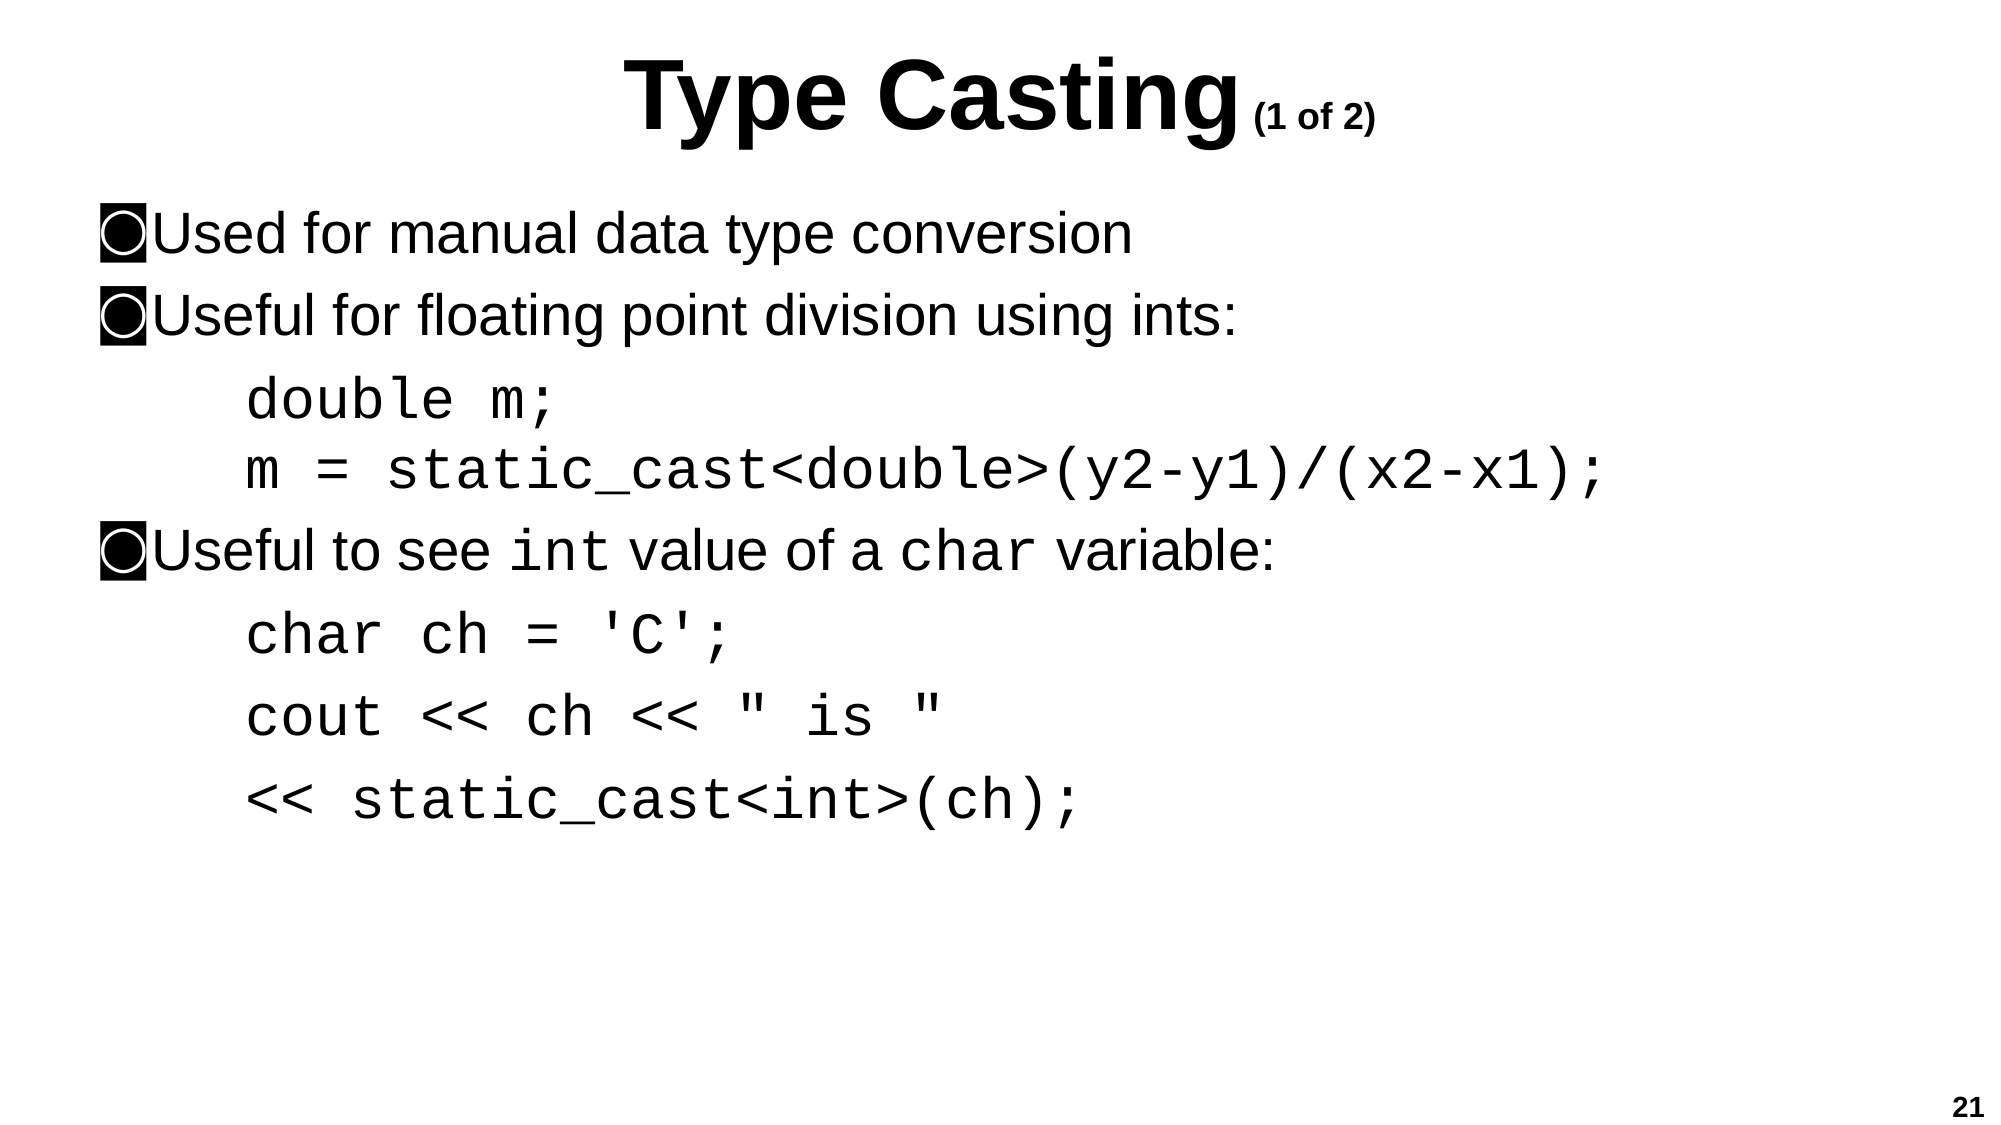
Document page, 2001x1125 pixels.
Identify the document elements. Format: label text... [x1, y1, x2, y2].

title Type Casting (1 of 2) [0, 0, 2000, 180]
list Used for manual data type conversion Useful for floating point division using ints: double m; m = static_cast<double>(y2-y1)/(x2-x1); Useful to see int value of a char variable: char ch = 'C'; cout << ch << " is " << static_cast<int>(ch); [80, 187, 2000, 1088]
slide_number 21 [1909, 1087, 2000, 1125]
